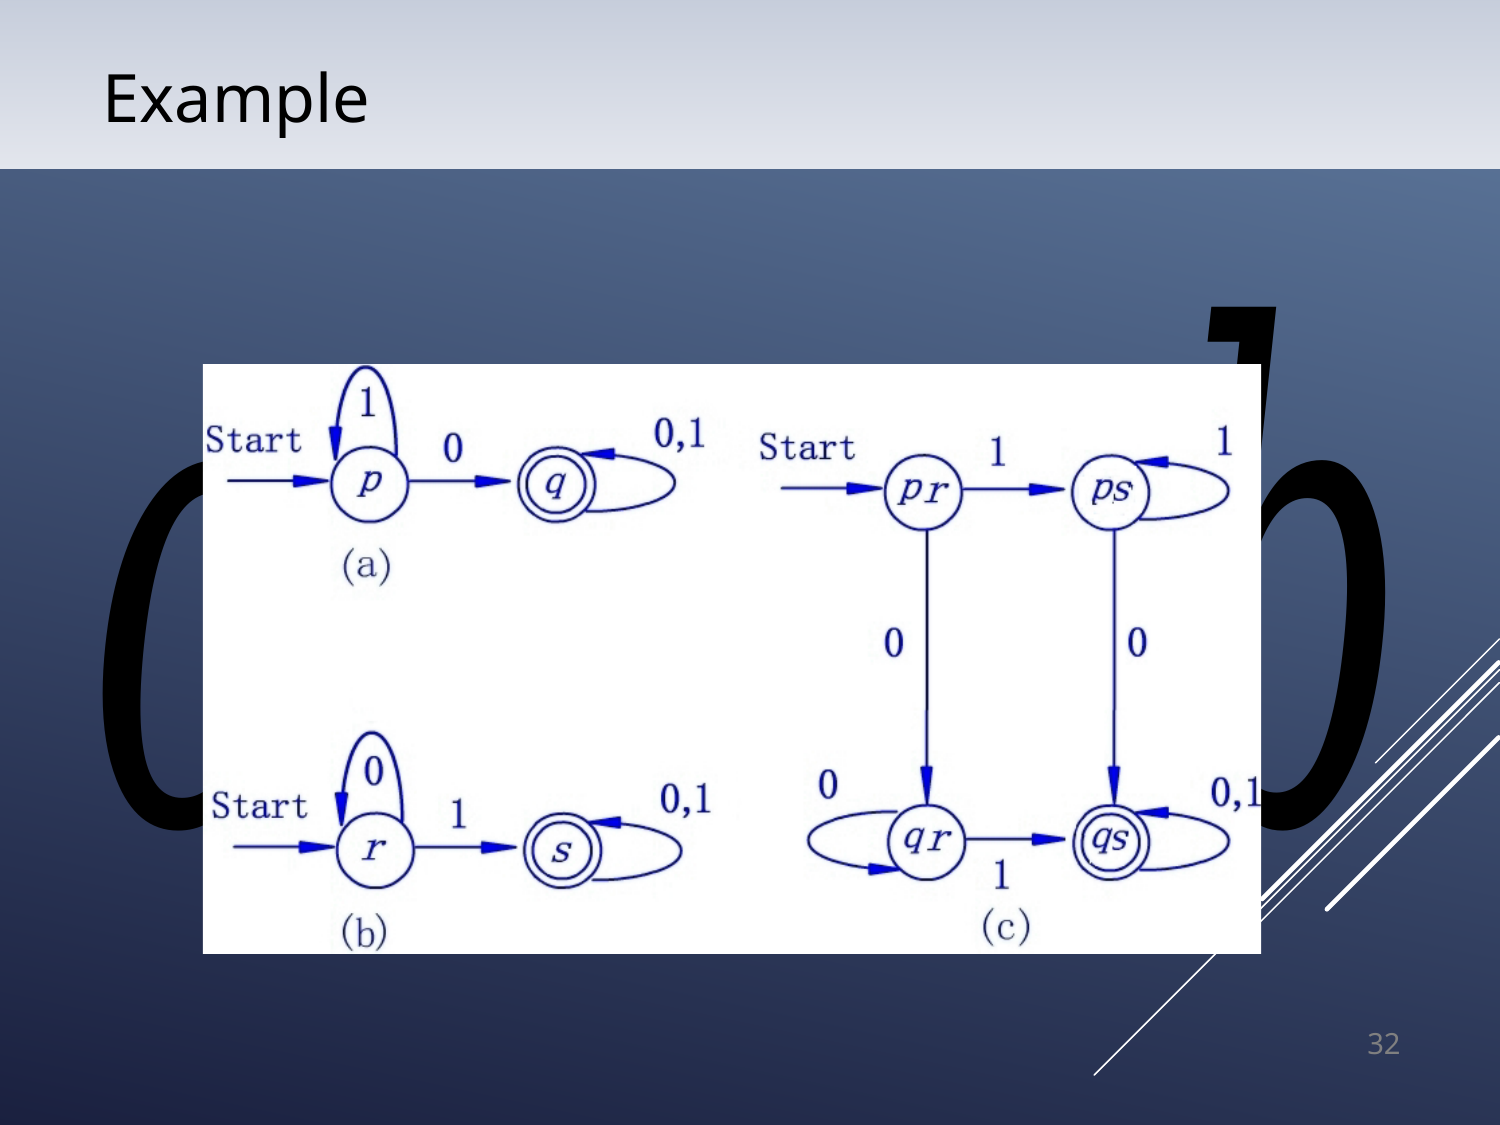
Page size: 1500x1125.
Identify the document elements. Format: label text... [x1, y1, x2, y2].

title Example [87, 24, 1416, 169]
slide_number 32 [1328, 1002, 1416, 1073]
picture [202, 364, 1262, 954]
